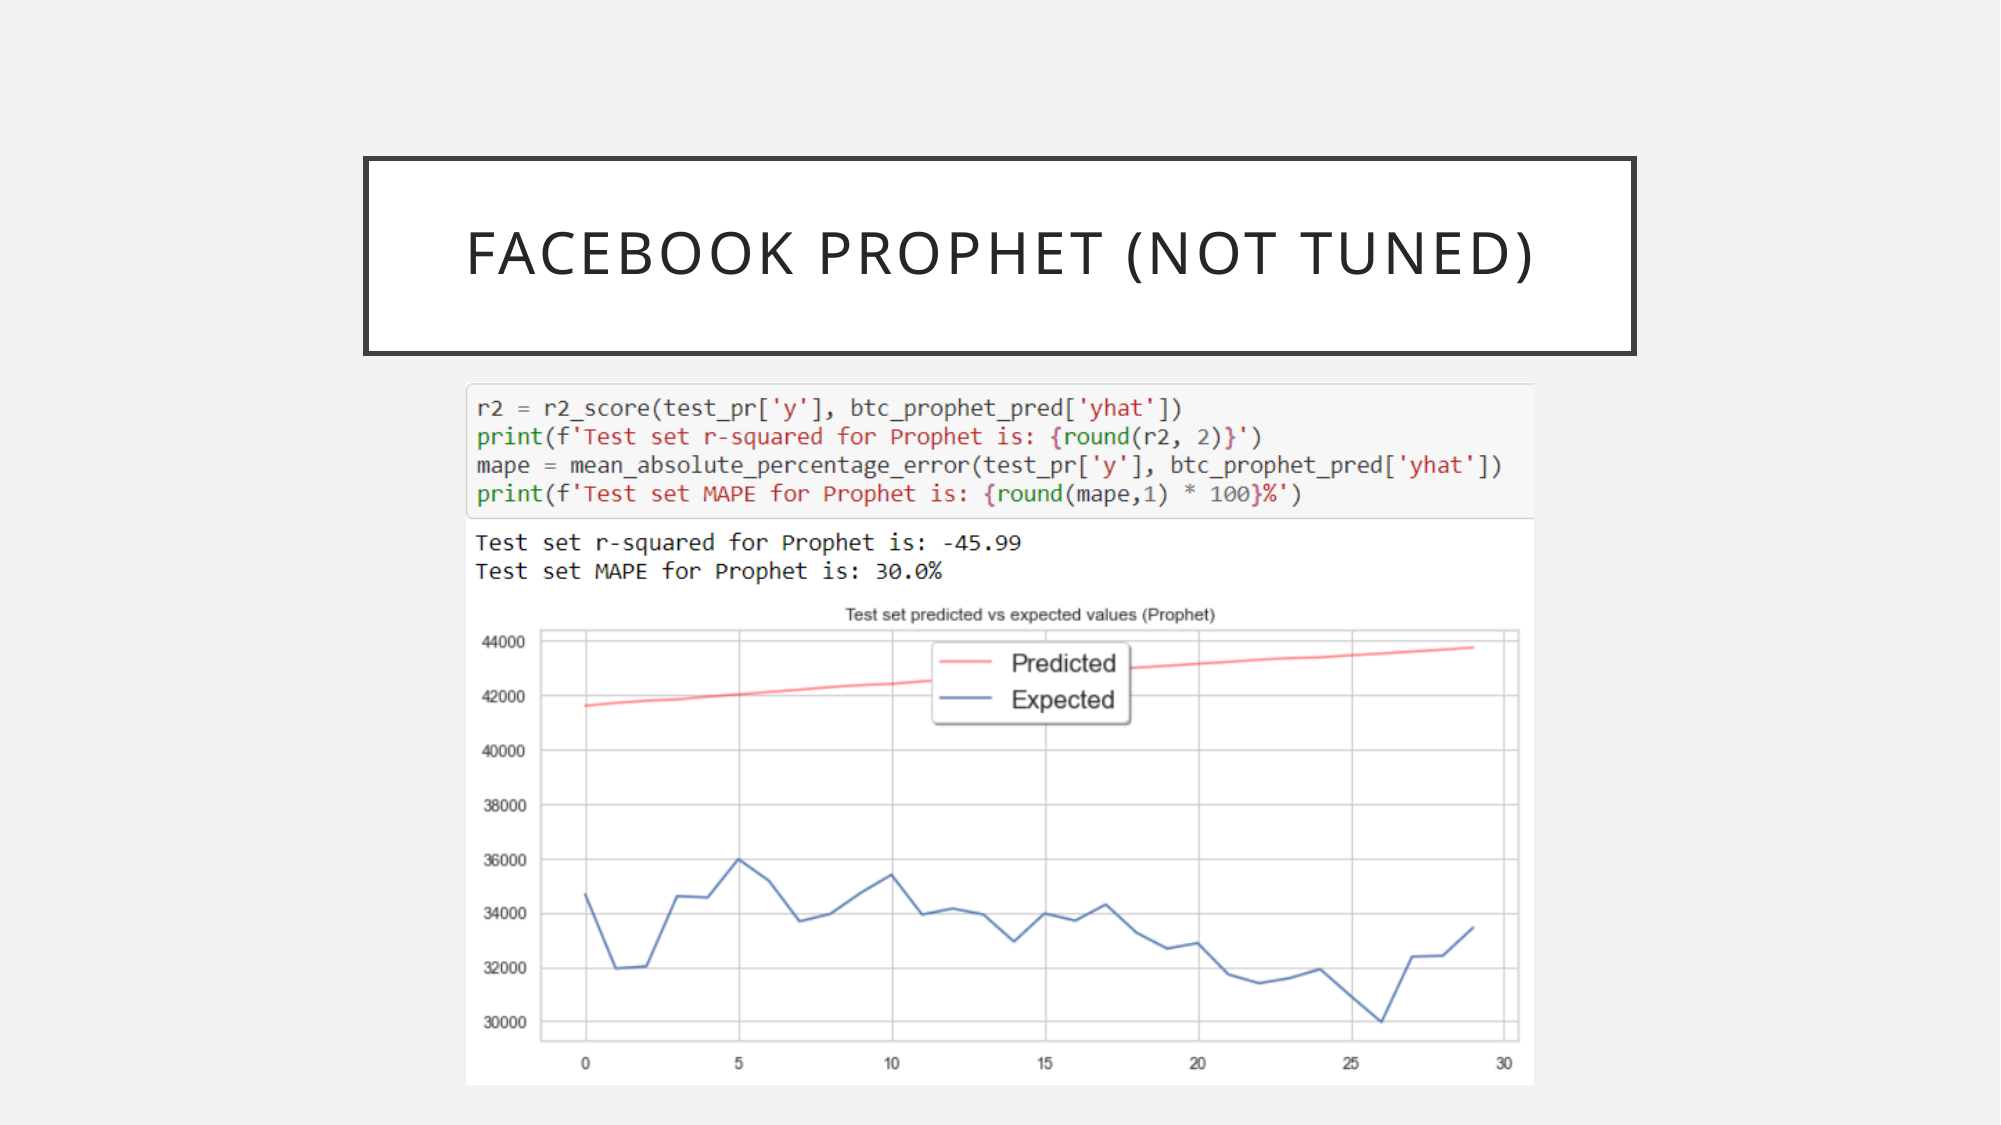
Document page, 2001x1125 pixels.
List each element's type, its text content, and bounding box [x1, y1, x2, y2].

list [466, 382, 1534, 593]
title Facebook prophet (not tuned) [363, 156, 1637, 356]
picture [466, 593, 1534, 1085]
